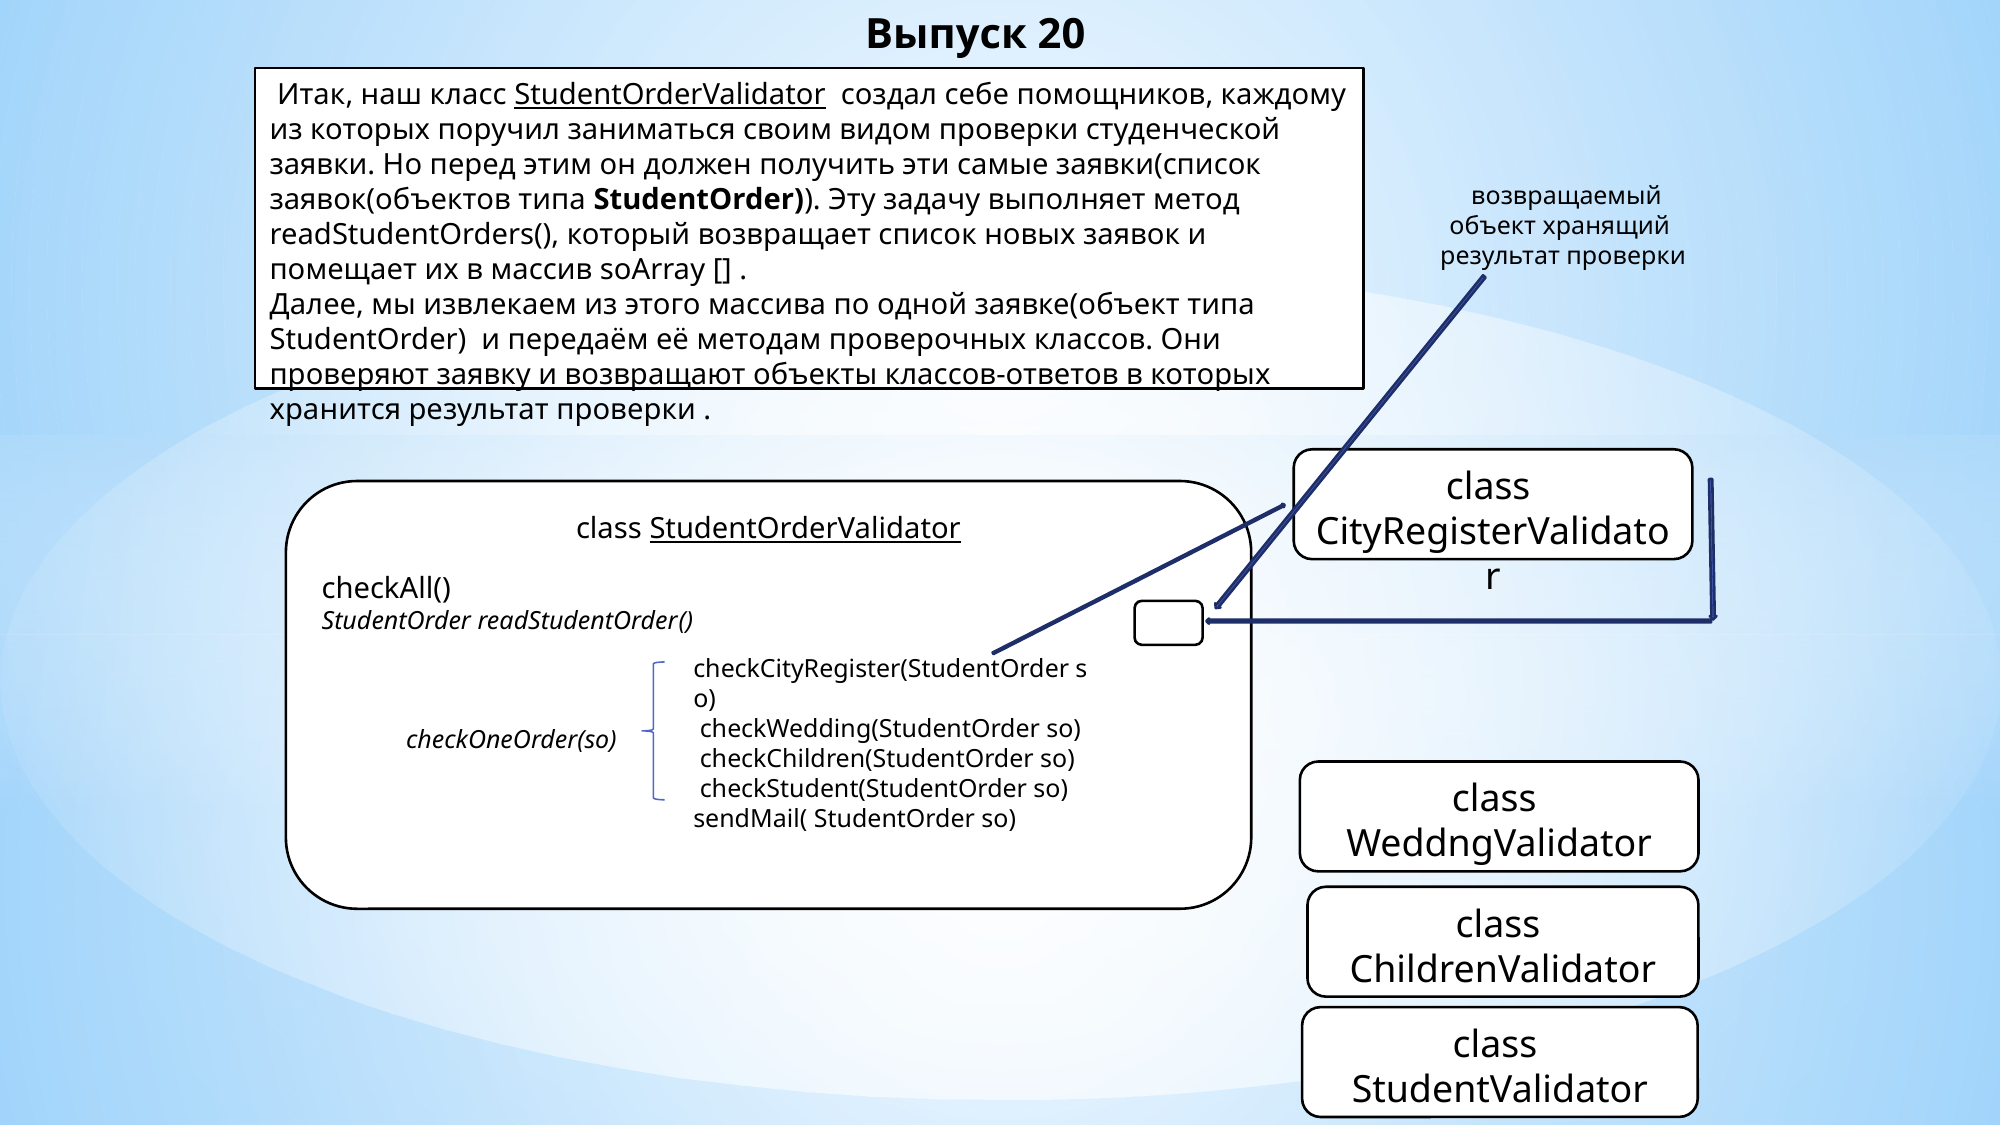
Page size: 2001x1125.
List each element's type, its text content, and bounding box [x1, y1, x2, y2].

title Выпуск 20 [371, 0, 1549, 87]
text_box [641, 661, 665, 801]
text_box checkCityRegister(StudentOrder so) checkWedding(StudentOrder so) checkChildren(StudentOrder so) checkStudent(StudentOrder so) sendMail( StudentOrder so) [667, 634, 1123, 824]
text_box class StudentValidator [1300, 1005, 1700, 1119]
text_box Итак, наш класс StudentOrderValidator создал себе помощников, каждому из которых поручил заниматься своим видом проверки студенческой заявки. Но перед этим он должен получить эти самые заявки(список заявок(объектов типа StudentOrder)). Эту задачу выполняет метод readStudentOrders(), который возвращает список новых заявок и помещает их в массив soArray [] . Далее, мы извлекаем из этого массива по одной заявке(объект типа StudentOrder) и передаём её методам проверочных классов. Они проверяют заявку и возвращают объекты классов-ответов в которых хранится результат проверки . [254, 67, 1365, 390]
text_box [1214, 277, 1487, 610]
text_box [991, 502, 1286, 656]
text_box class ChildrenValidator [1306, 885, 1700, 998]
text_box class WeddngValidator [1298, 760, 1700, 873]
text_box class CityRegisterValidator [1292, 447, 1694, 561]
text_box [1205, 617, 1713, 625]
text_box [1707, 477, 1718, 621]
text_box class StudentOrderValidator checkAll() StudentOrder readStudentOrder() checkOneOrder(so) [284, 479, 1253, 911]
text_box возвращаемый объект хранящий результат проверки [1338, 172, 1789, 277]
text_box [1133, 599, 1204, 647]
